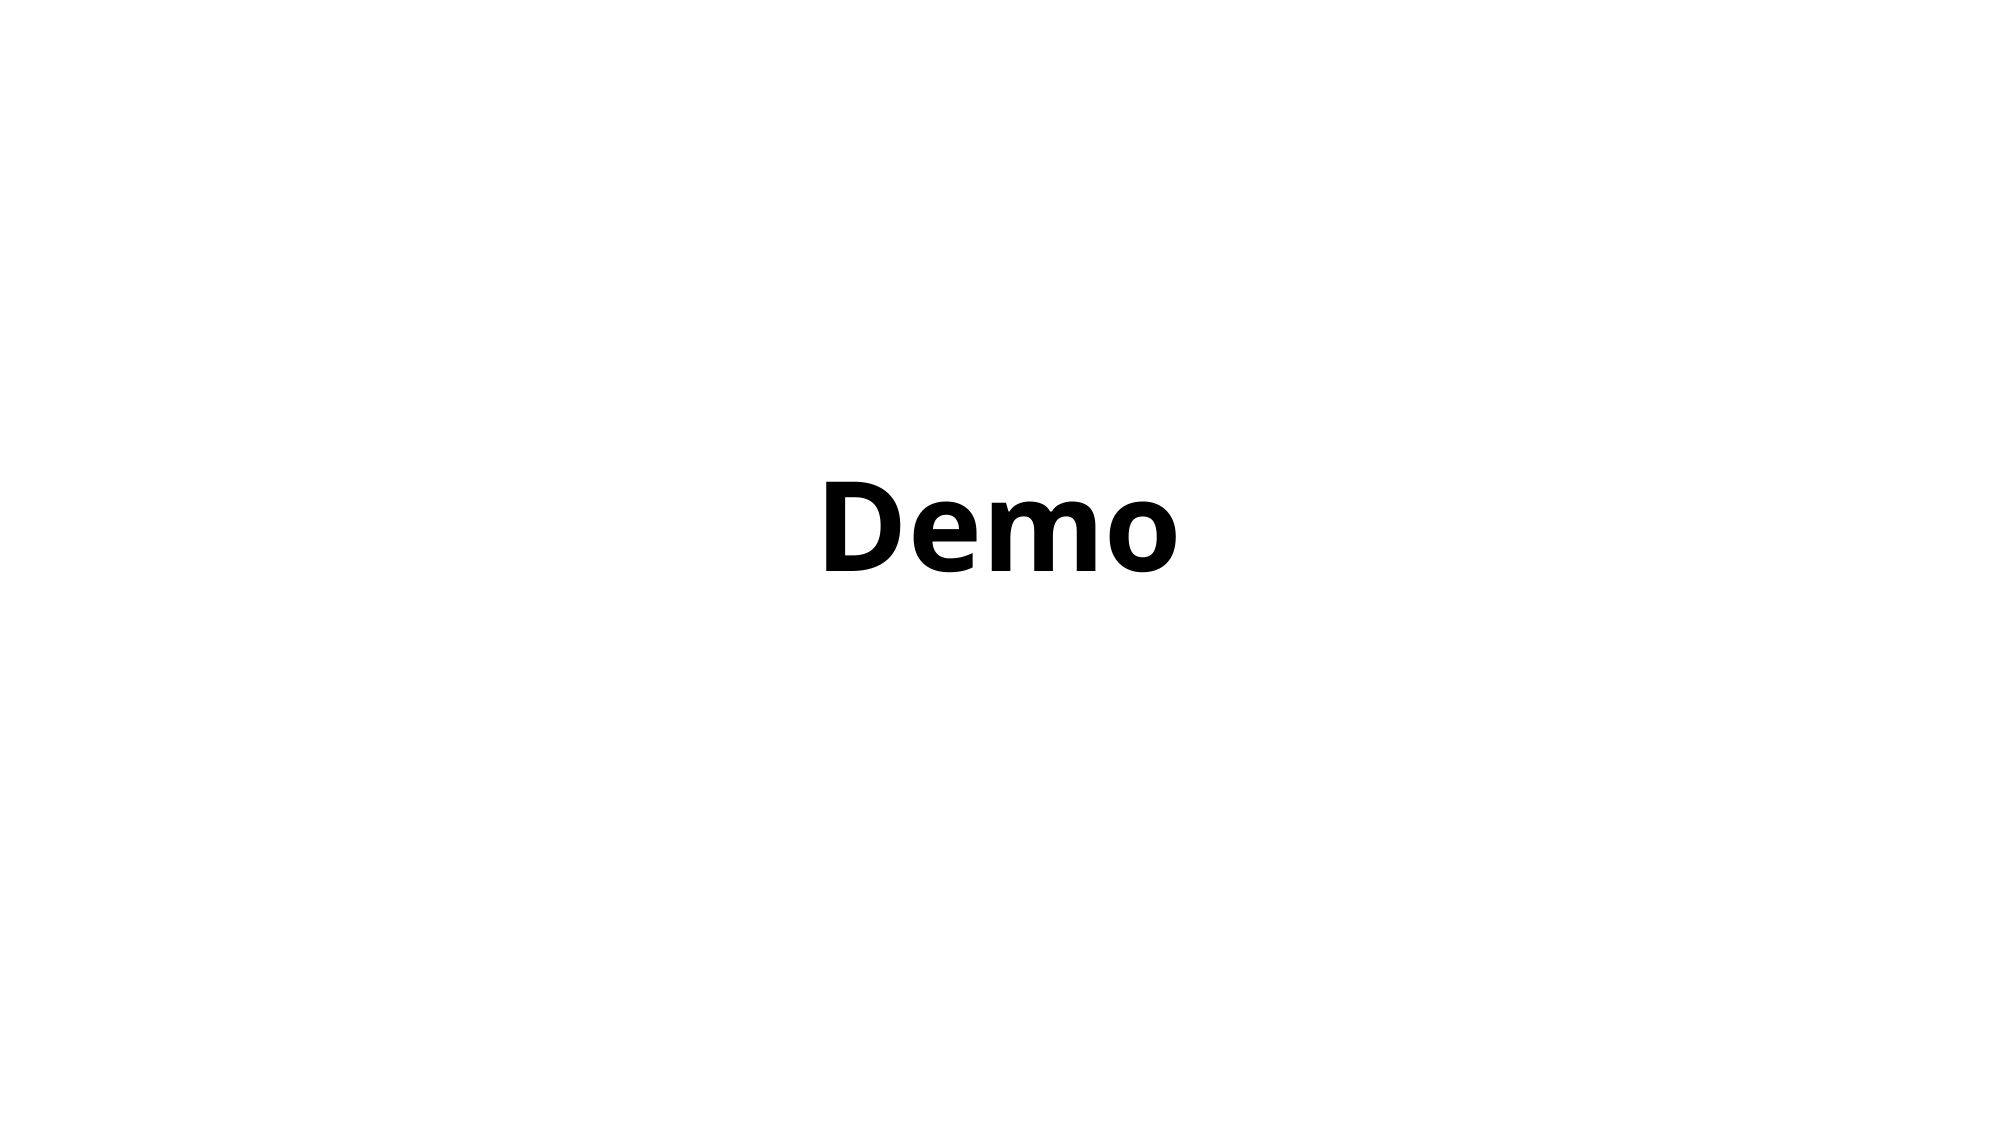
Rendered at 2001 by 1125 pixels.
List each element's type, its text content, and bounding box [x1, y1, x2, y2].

title Demo [136, 280, 1862, 606]
